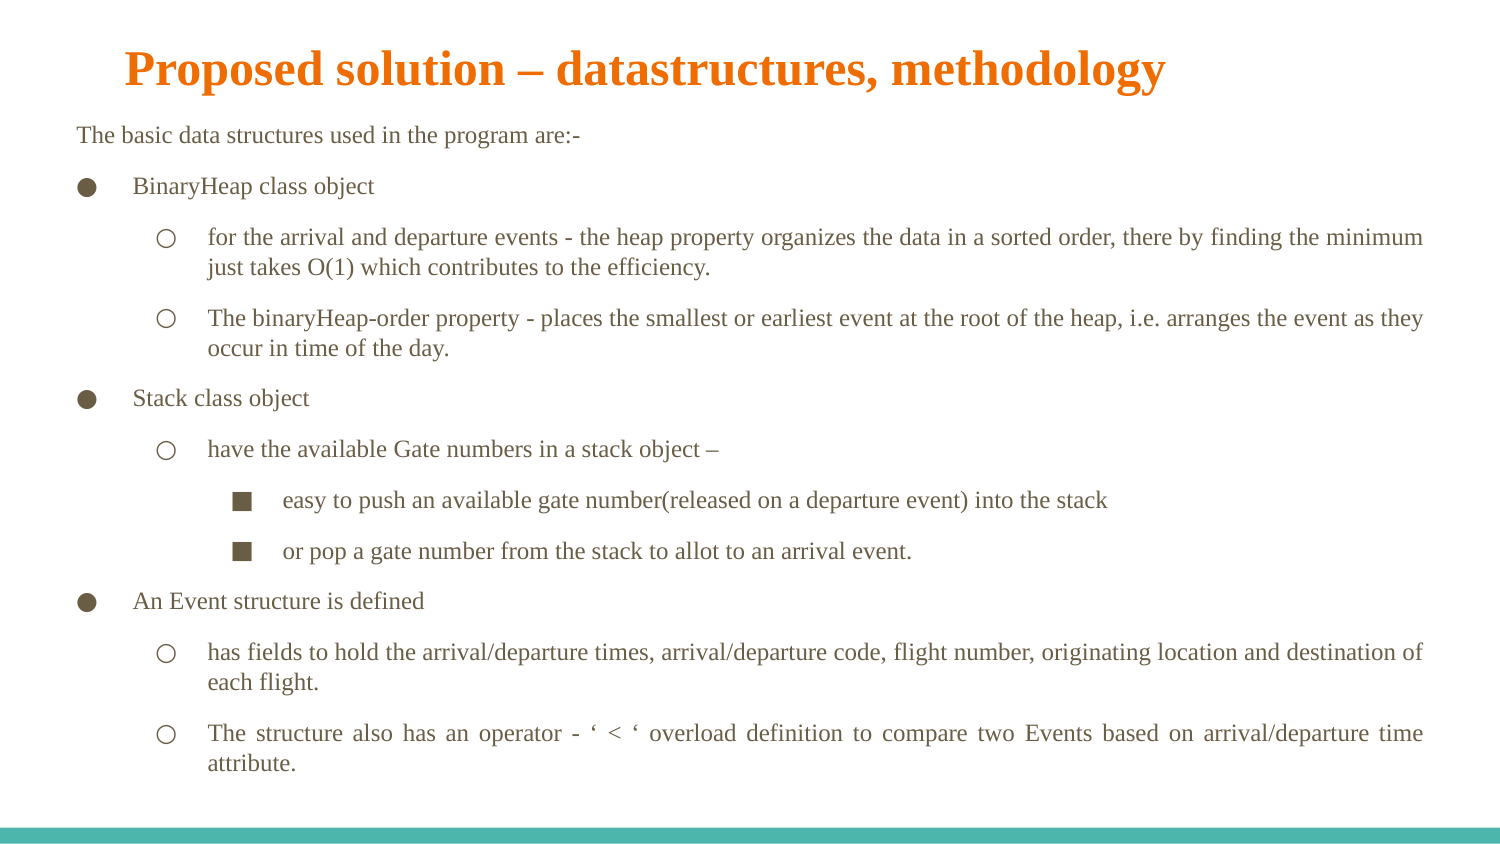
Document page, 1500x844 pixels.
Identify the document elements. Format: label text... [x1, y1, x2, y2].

list The basic data structures used in the program are:- BinaryHeap class object for the arrival and departure events - the heap property organizes the data in a sorted order, there by finding the minimum just takes O(1) which contributes to the efficiency. The binaryHeap-order property - places the smallest or earliest event at the root of the heap, i.e. arranges the event as they occur in time of the day. Stack class object have the available Gate numbers in a stack object – easy to push an available gate number(released on a departure event) into the stack or pop a gate number from the stack to allot to an arrival event. An Event structure is defined has fields to hold the arrival/departure times, arrival/departure code, flight number, originating location and destination of each flight. The structure also has an operator - ‘ < ‘ overload definition to compare two Events based on arrival/departure time attribute. [42, 103, 1441, 824]
title Proposed solution – datastructures, methodology [109, 20, 1371, 103]
